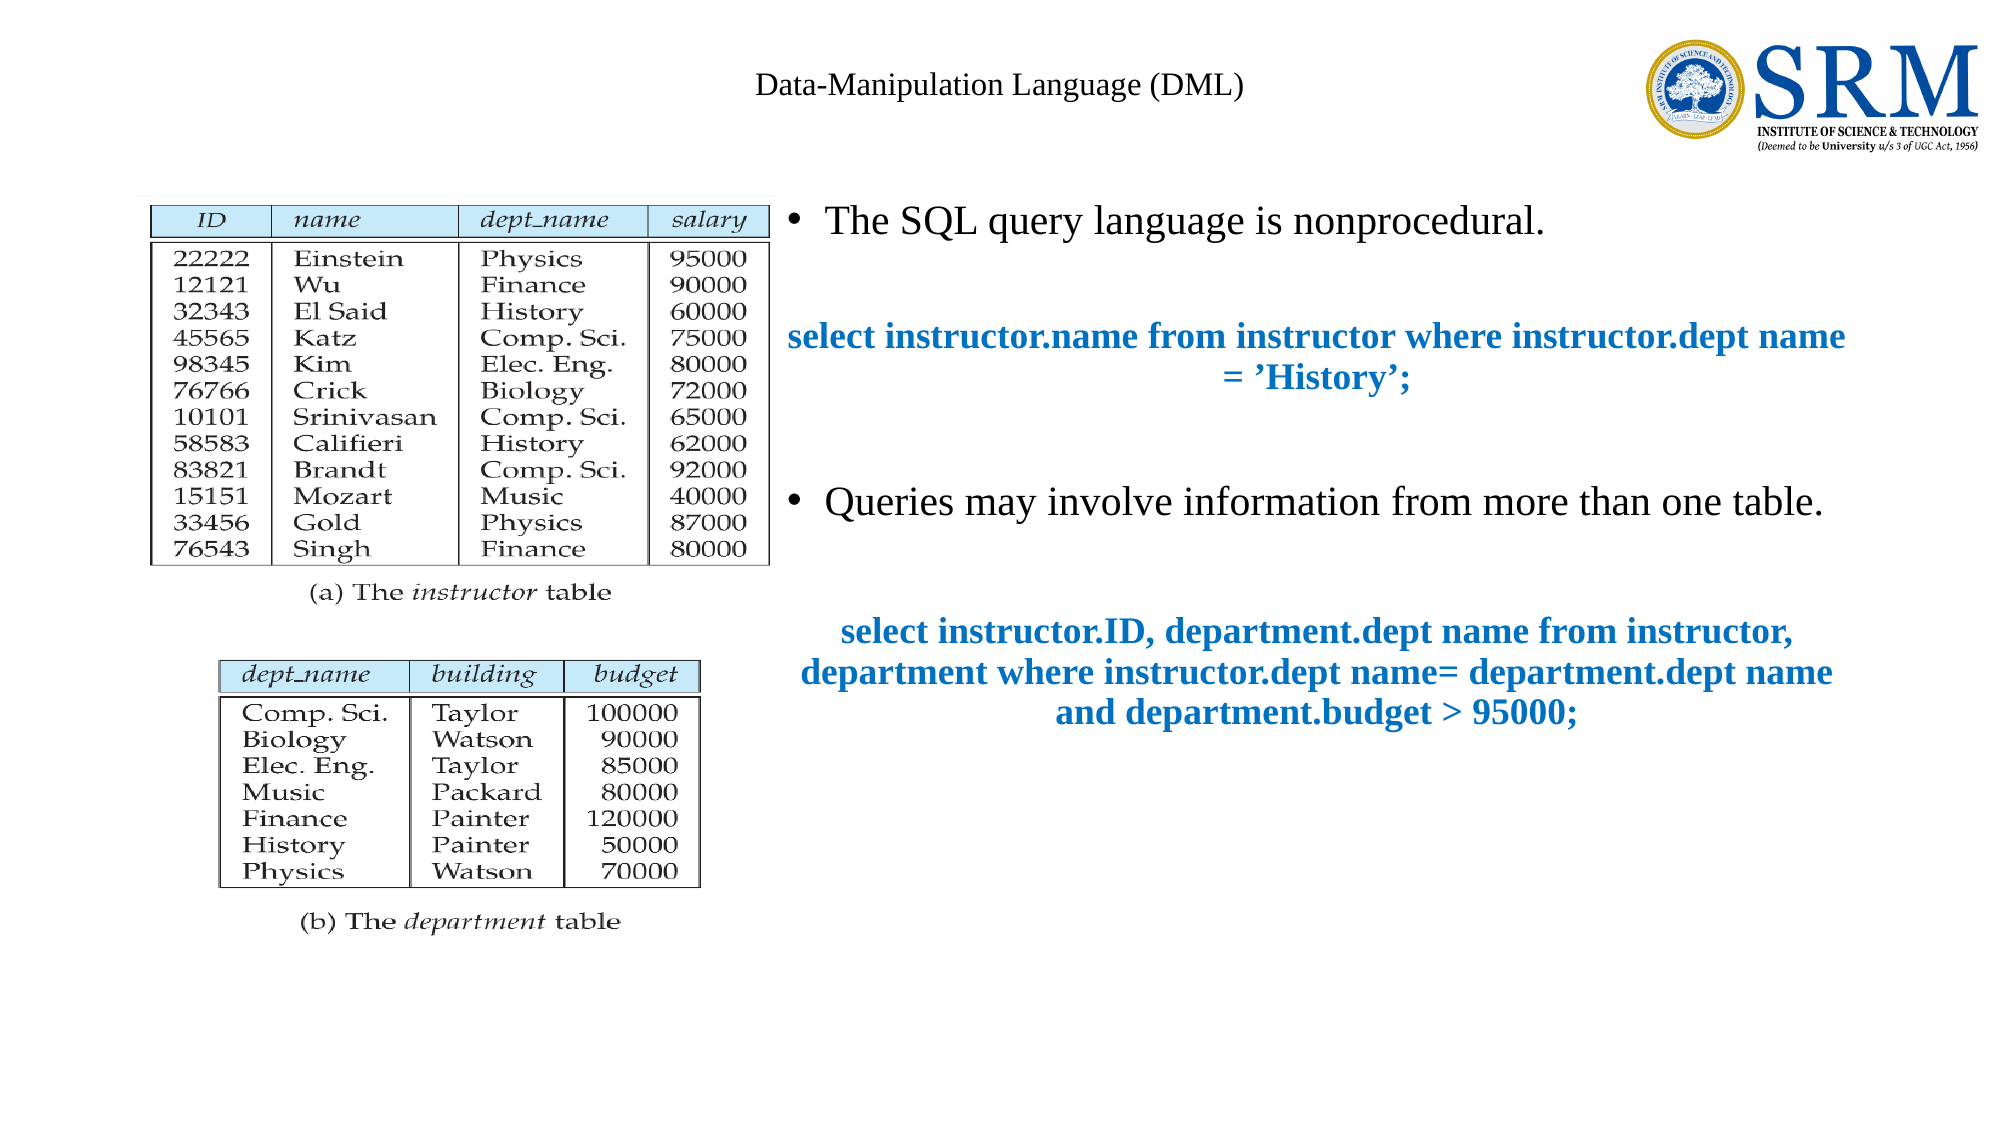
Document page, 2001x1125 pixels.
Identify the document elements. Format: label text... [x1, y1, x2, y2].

picture [137, 195, 782, 938]
title Data-Manipulation Language (DML) [137, 59, 1863, 150]
list The SQL query language is nonprocedural. select instructor.name from instructor where instructor.dept name = ’History’; Queries may involve information from more than one table. select instructor.ID, department.dept name from instructor, department where instructor.dept name= department.dept name and department.budget > 95000; [772, 119, 1863, 1014]
picture [1639, 0, 1986, 193]
